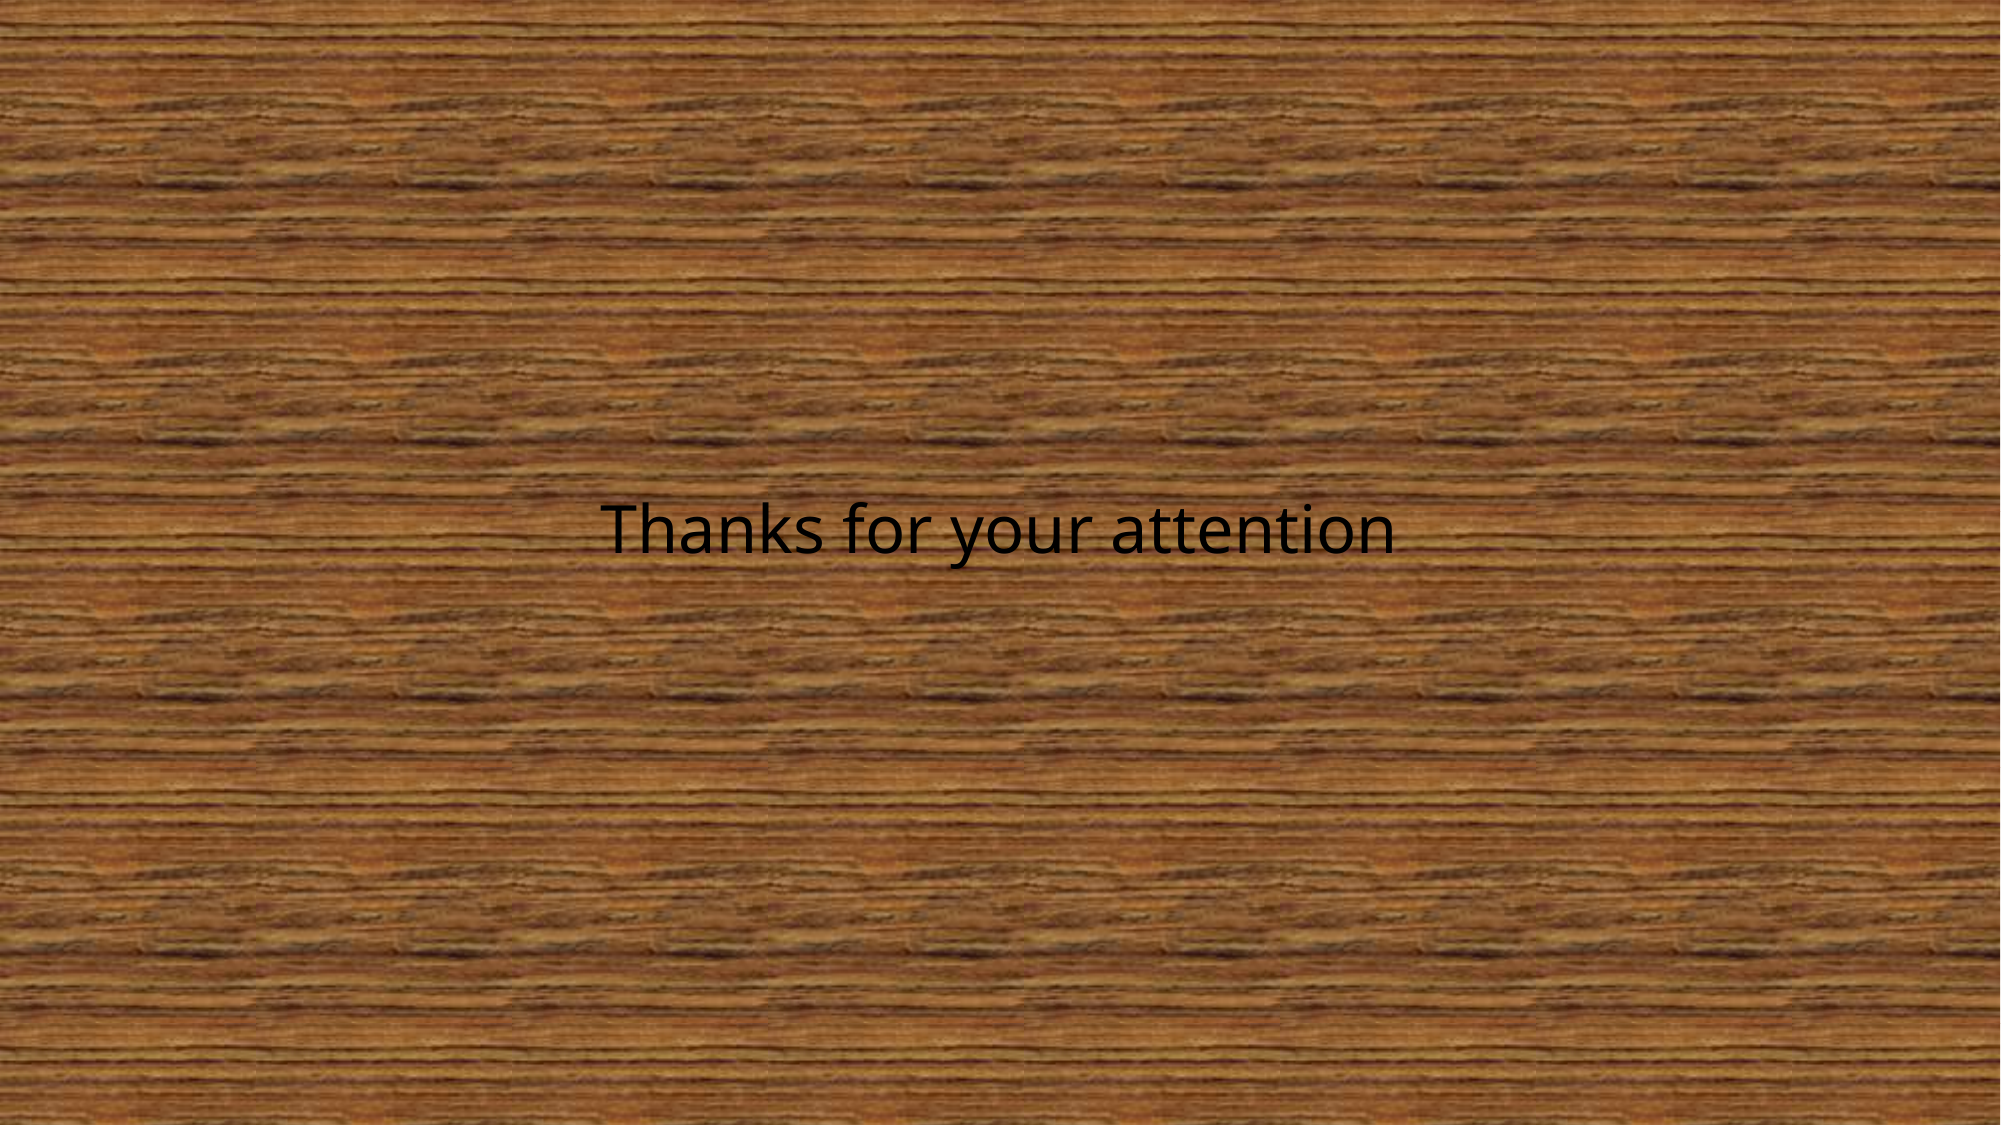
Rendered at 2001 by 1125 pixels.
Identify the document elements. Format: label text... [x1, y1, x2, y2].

title Thanks for your attention [249, 184, 1750, 576]
picture [0, 0, 2001, 1125]
